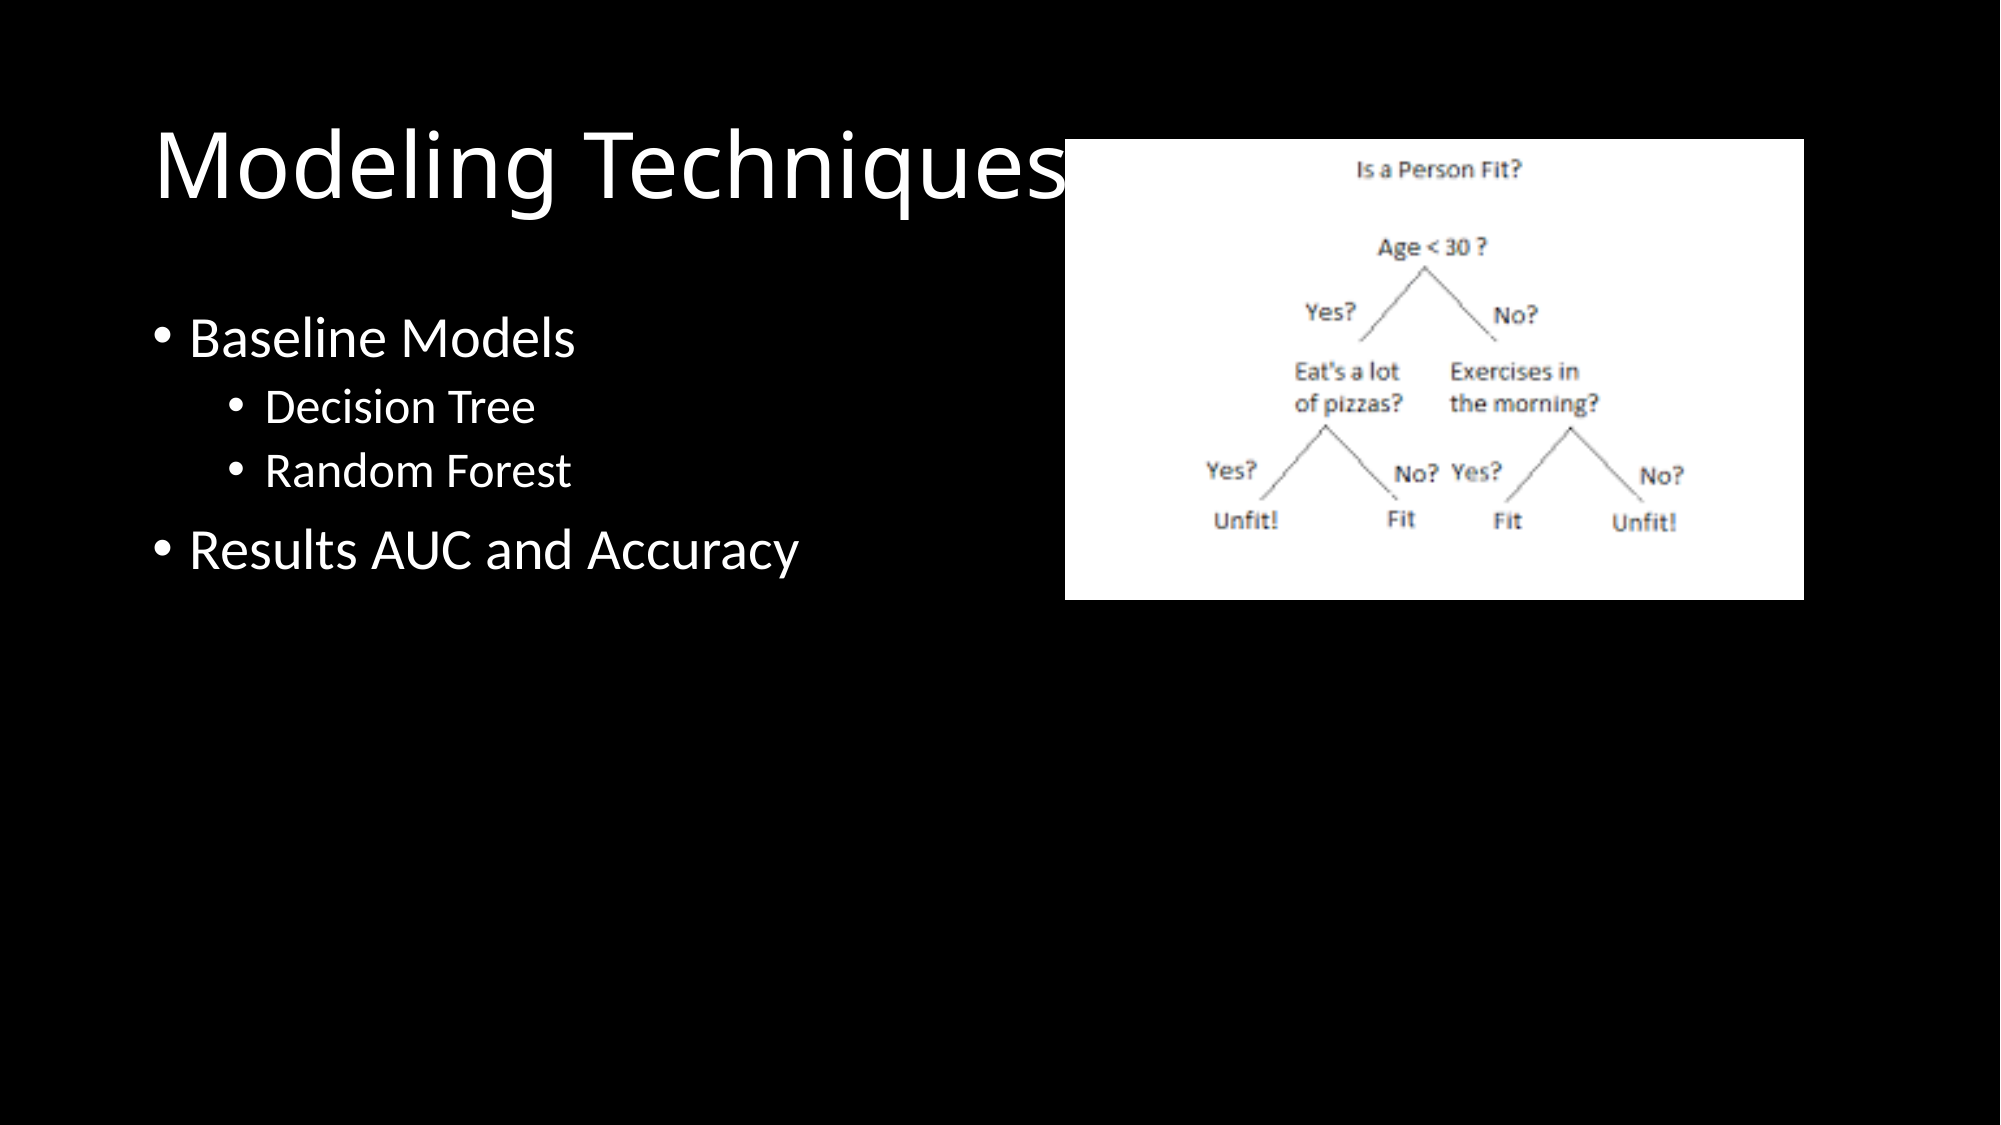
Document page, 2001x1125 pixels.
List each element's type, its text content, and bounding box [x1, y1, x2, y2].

list Baseline Models Decision Tree Random Forest Results AUC and Accuracy [137, 299, 1863, 1014]
picture [1065, 139, 1804, 600]
title Modeling Techniques [137, 59, 1863, 278]
